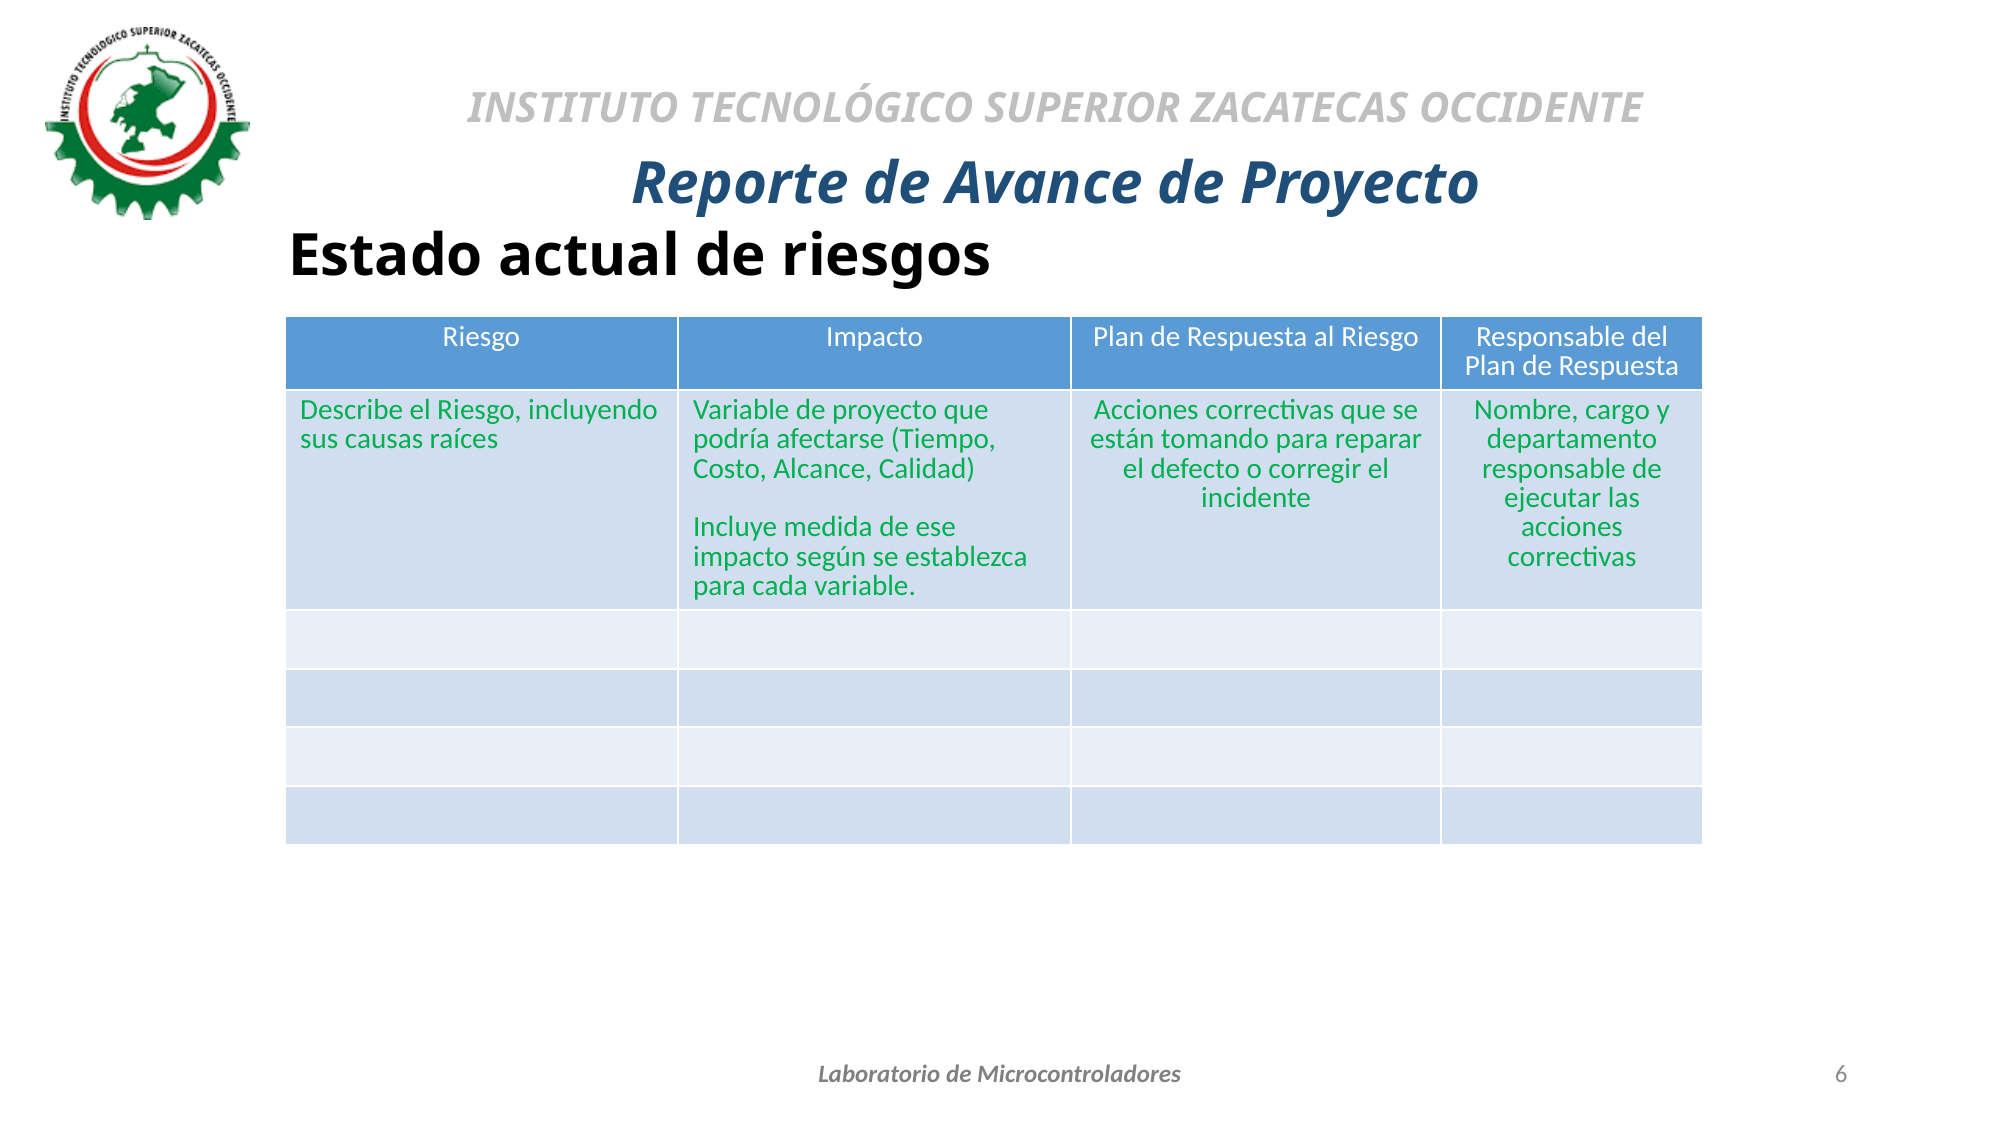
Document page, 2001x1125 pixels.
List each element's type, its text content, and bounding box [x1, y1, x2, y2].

table_cell [679, 670, 1070, 726]
slide_number 6 [1412, 1042, 1863, 1103]
text_box INSTITUTO TECNOLÓGICO SUPERIOR ZACATECAS OCCIDENTE [251, 76, 1863, 137]
picture [45, 27, 251, 220]
table_cell [1072, 611, 1440, 668]
table_cell [286, 611, 677, 668]
table_cell [286, 670, 677, 726]
table_cell [1442, 787, 1702, 844]
table_cell [679, 787, 1070, 844]
text_box Reporte de Avance de Proyecto [251, 150, 1863, 211]
table_cell [1072, 670, 1440, 726]
table_cell Variable de proyecto que podría afectarse (Tiempo, Costo, Alcance, Calidad) Incluye medida de ese impacto según se establezca para cada variable. [679, 391, 1070, 609]
text_box Estado actual de riesgos [273, 222, 1549, 282]
table_cell [679, 611, 1070, 668]
table_cell Acciones correctivas que se están tomando para reparar el defecto o corregir el incidente [1072, 391, 1440, 609]
table_cell [1072, 728, 1440, 785]
table_cell [1442, 728, 1702, 785]
table_cell [1442, 670, 1702, 726]
table_cell [1442, 611, 1702, 668]
table_cell [679, 728, 1070, 785]
footer Laboratorio de Microcontroladores [662, 1042, 1338, 1103]
table_cell Describe el Riesgo, incluyendo sus causas raíces [286, 391, 677, 609]
table_header Plan de Respuesta al Riesgo [1072, 317, 1440, 389]
table_cell [286, 728, 677, 785]
table_cell Nombre, cargo y departamento responsable de ejecutar las acciones correctivas [1442, 391, 1702, 609]
table_header Impacto [679, 317, 1070, 389]
table_header Responsable del Plan de Respuesta [1442, 317, 1702, 389]
table_header Riesgo [286, 317, 677, 389]
table_cell [1072, 787, 1440, 844]
table_cell [286, 787, 677, 844]
